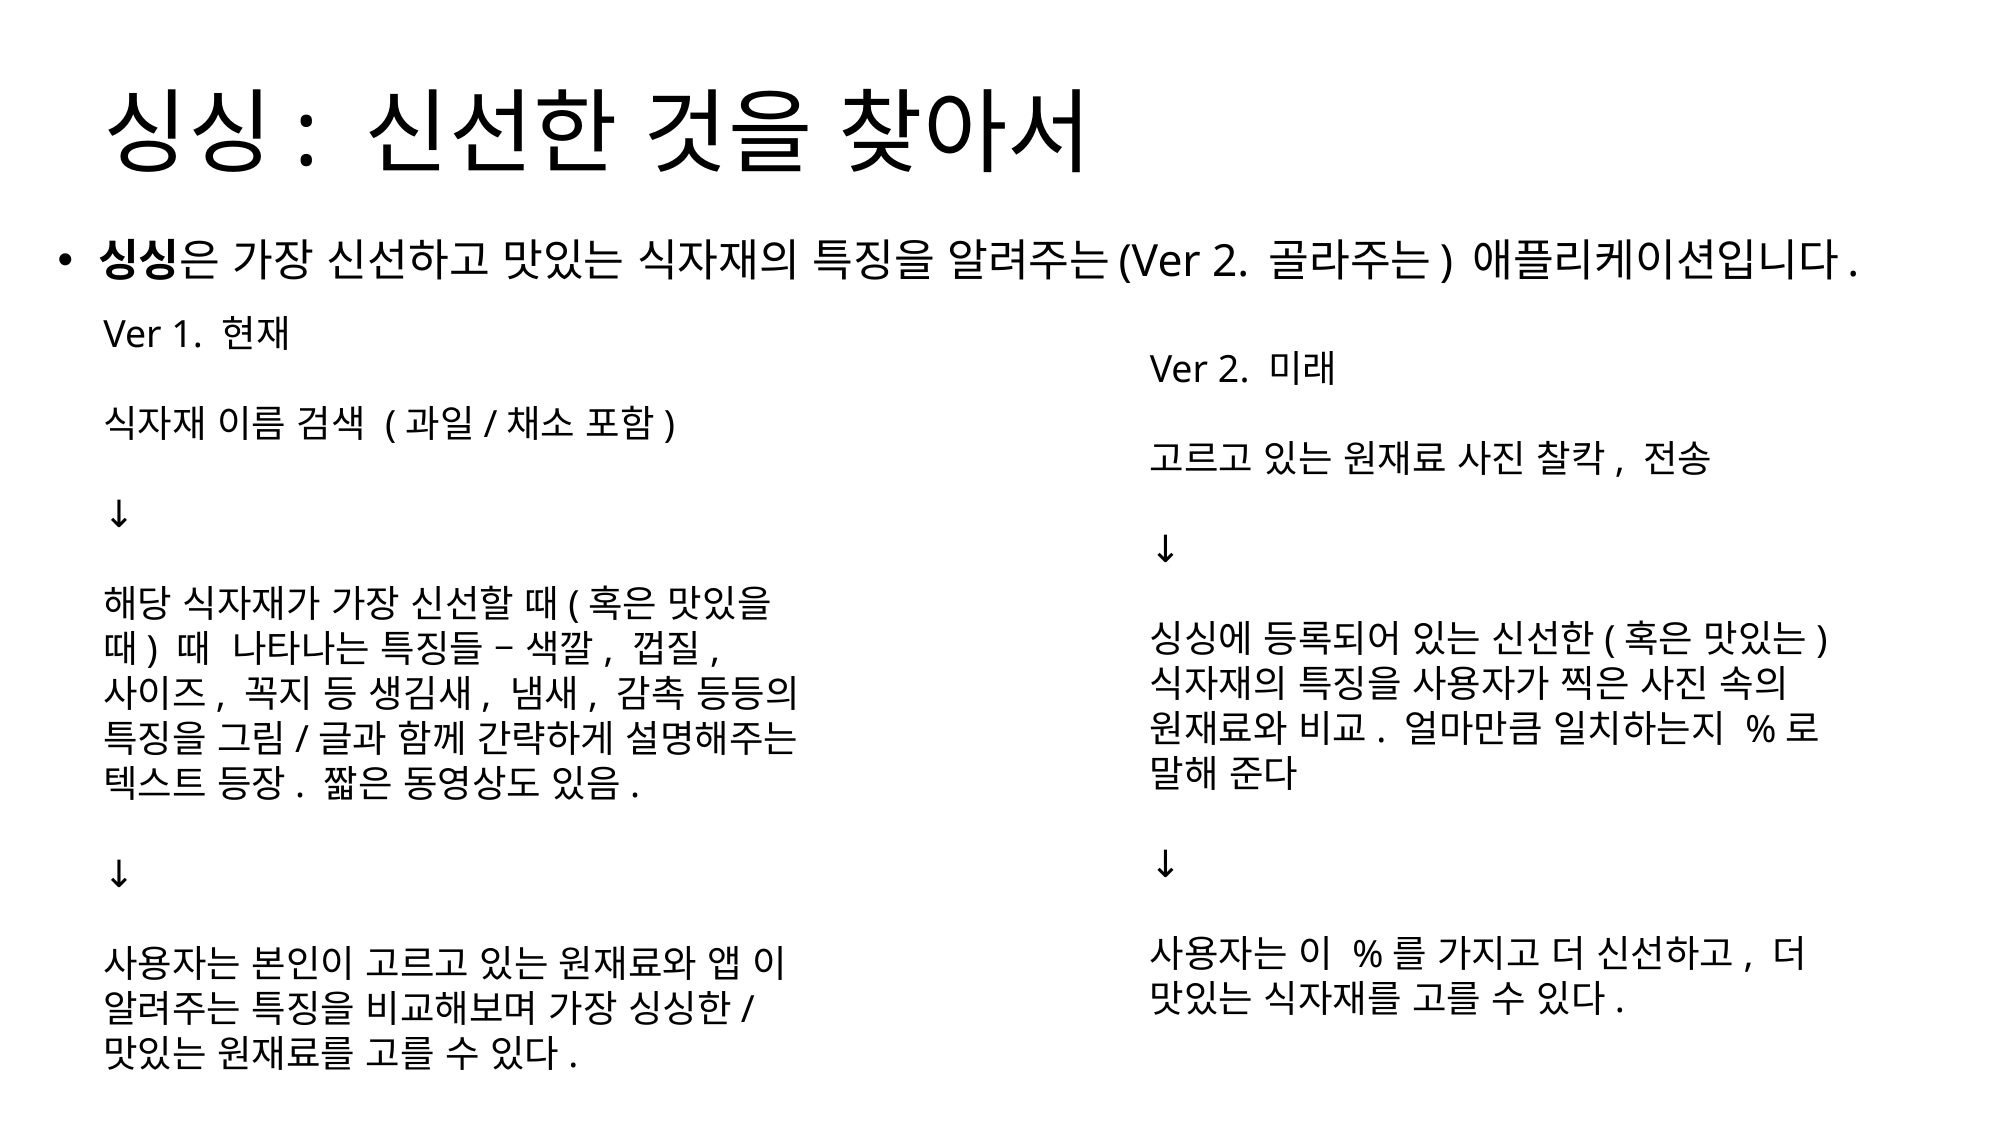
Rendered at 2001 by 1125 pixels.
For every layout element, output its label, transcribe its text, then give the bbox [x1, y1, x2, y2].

text_box 싱싱: 신선한 것을 찾아서 [88, 55, 1740, 216]
text_box Ver 2. 미래 고르고 있는 원재료 사진 찰칵, 전송 ↓ 싱싱에 등록되어 있는 신선한(혹은 맛있는) 식자재의 특징을 사용자가 찍은 사진 속의 원재료와 비교. 얼마만큼 일치하는지 %로 말해 준다 ↓ 사용자는 이 %를 가지고 더 신선하고, 더 맛있는 식자재를 고를 수 있다. [1135, 337, 1885, 1118]
list 싱싱은 가장 신선하고 맛있는 식자재의 특징을 알려주는(Ver 2. 골라주는) 애플리케이션입니다. [42, 230, 1867, 323]
text_box Ver 1. 현재 식자재 이름 검색 (과일/채소 포함) ↓ 해당 식자재가 가장 신선할 때(혹은 맛있을 때) 때 나타나는 특징들 – 색깔, 껍질, 사이즈, 꼭지 등 생김새, 냄새, 감촉 등등의 특징을 그림/글과 함께 간략하게 설명해주는 텍스트 등장. 짧은 동영상도 있음. ↓ 사용자는 본인이 고르고 있는 원재료와 앱 이 알려주는 특징을 비교해보며 가장 싱싱한/맛있는 원재료를 고를 수 있다. [88, 303, 839, 1125]
